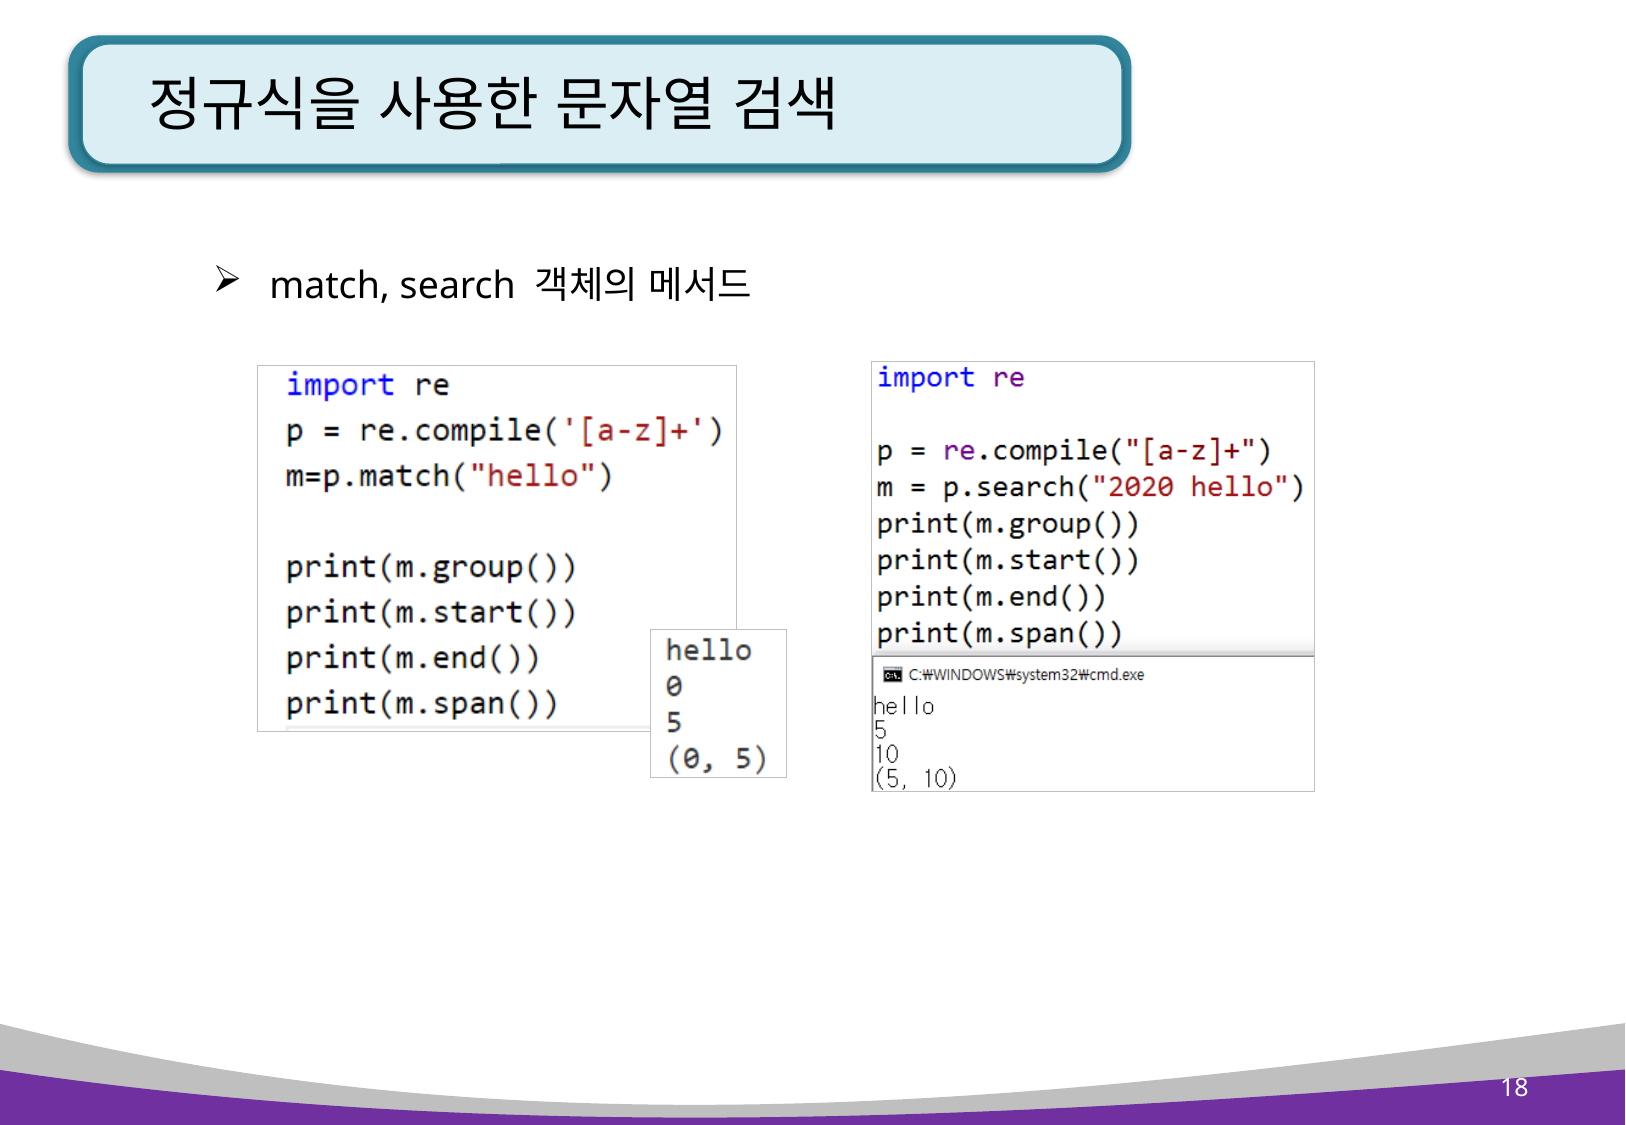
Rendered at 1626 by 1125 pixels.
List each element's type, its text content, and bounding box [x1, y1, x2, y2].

slide_number 18 [1452, 1058, 1544, 1119]
title 정규식을 사용한 문자열 검색 [103, 32, 1121, 173]
picture [256, 364, 787, 779]
text_box match, search 객체의 메서드 [196, 229, 909, 315]
picture [871, 361, 1315, 792]
